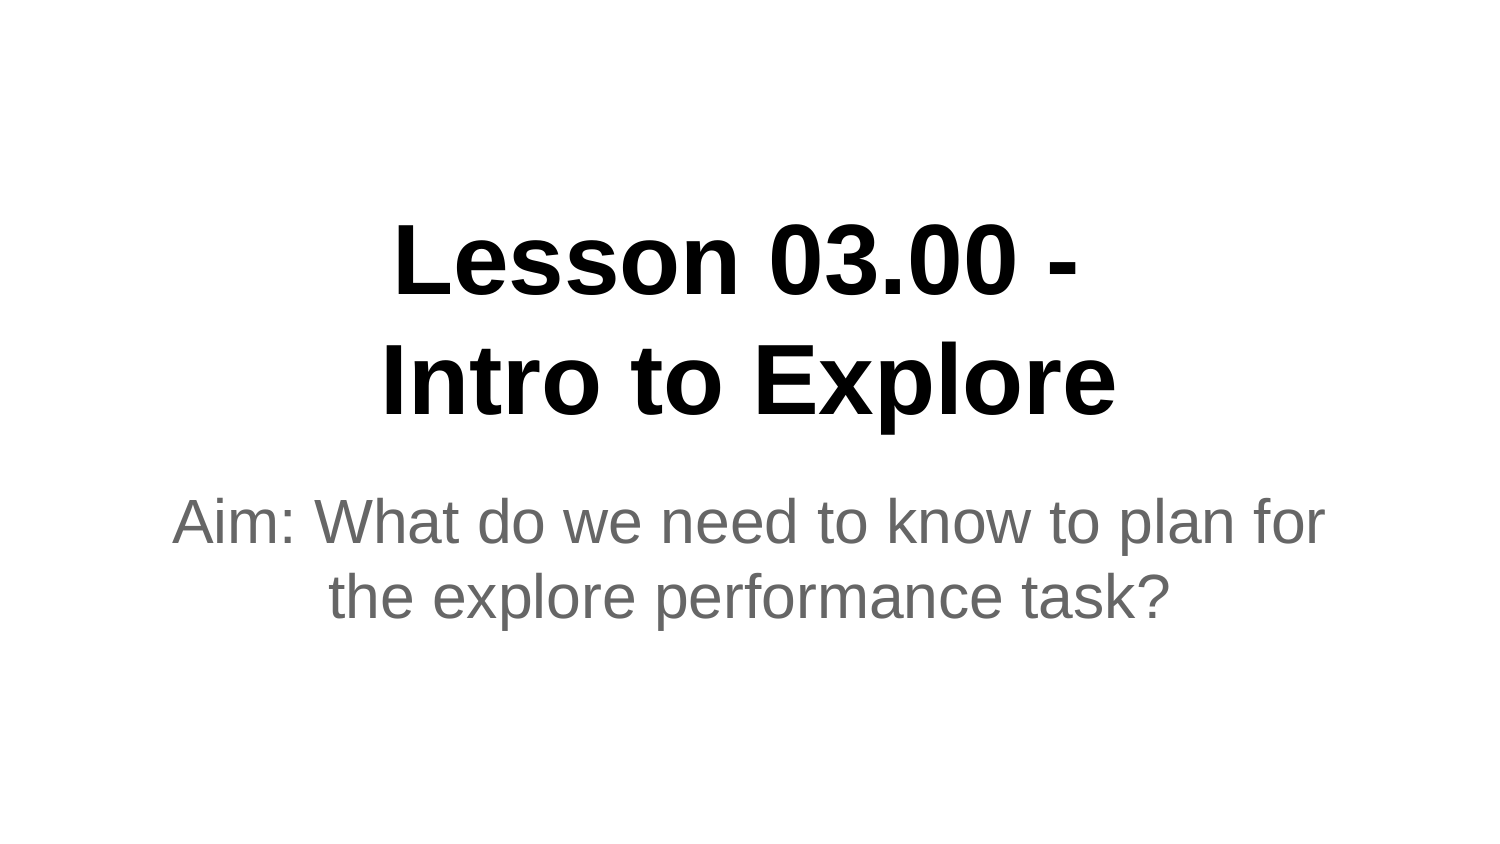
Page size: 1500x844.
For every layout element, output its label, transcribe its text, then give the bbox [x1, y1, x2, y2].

subtitle Aim: What do we need to know to plan for the explore performance task? [112, 465, 1388, 595]
title Lesson 03.00 - Intro to Explore [112, 259, 1388, 450]
